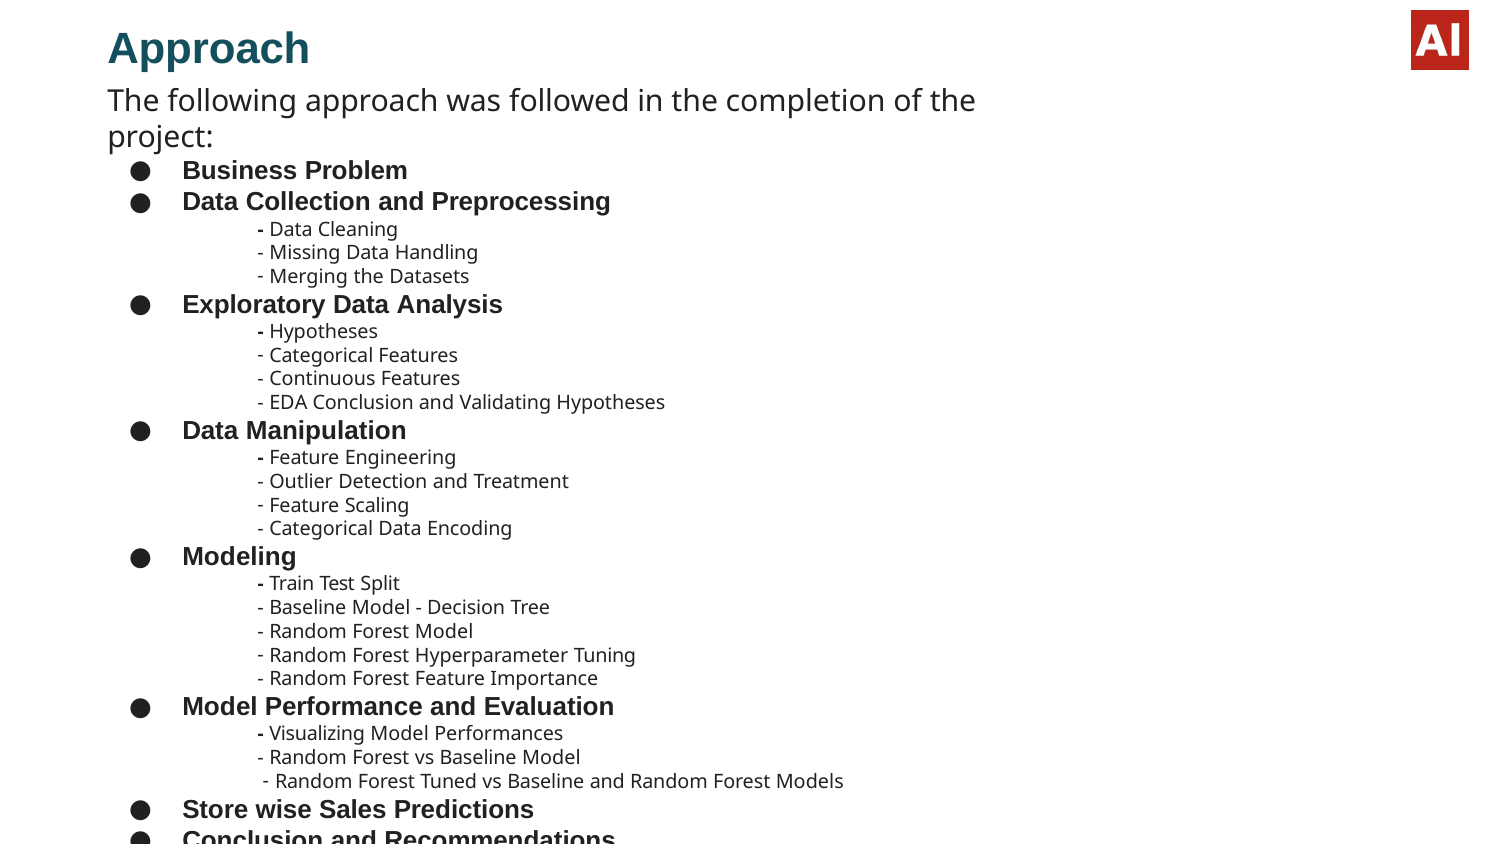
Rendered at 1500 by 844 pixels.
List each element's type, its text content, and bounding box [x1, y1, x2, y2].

title Approach [105, 17, 314, 78]
picture [1411, 10, 1469, 70]
text_box The following approach was followed in the completion of the project: Business Problem Data Collection and Preprocessing - Data Cleaning Missing Data Handling Merging the Datasets Exploratory Data Analysis - Hypotheses Categorical Features Continuous Features EDA Conclusion and Validating Hypotheses Data Manipulation - Feature Engineering Outlier Detection and Treatment Feature Scaling Categorical Data Encoding Modeling - Train Test Split Baseline Model - Decision Tree Random Forest Model Random Forest Hyperparameter Tuning Random Forest Feature Importance Model Performance and Evaluation - Visualizing Model Performances Random Forest vs Baseline Model Random Forest Tuned vs Baseline and Random Forest Models Store wise Sales Predictions Conclusion and Recommendations [105, 78, 1030, 844]
